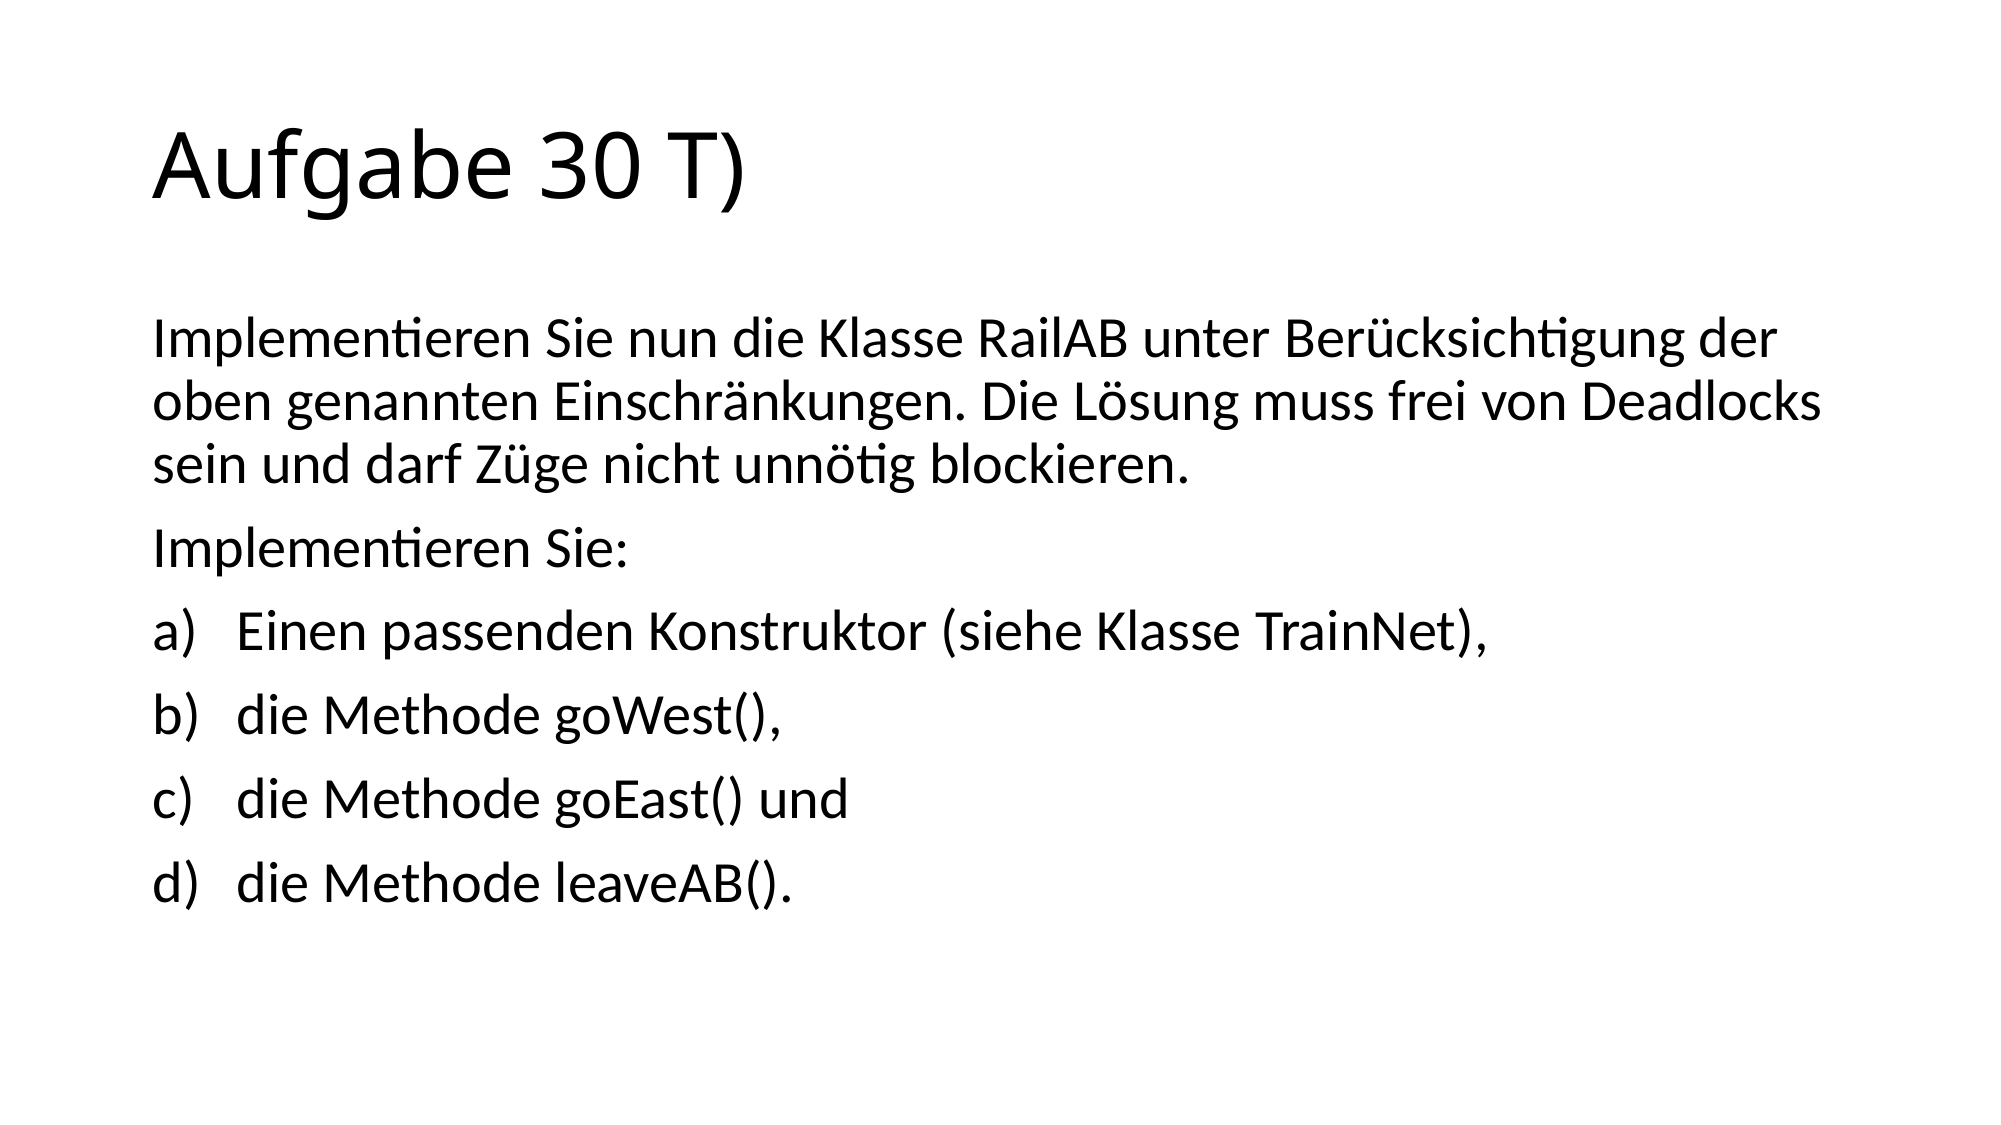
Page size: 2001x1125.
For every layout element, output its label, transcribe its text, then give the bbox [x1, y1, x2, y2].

title Aufgabe 30 T) [137, 59, 1863, 278]
list Implementieren Sie nun die Klasse RailAB unter Berücksichtigung der oben genannten Einschränkungen. Die Lösung muss frei von Deadlocks sein und darf Züge nicht unnötig blockieren. Implementieren Sie: Einen passenden Konstruktor (siehe Klasse TrainNet), die Methode goWest(), die Methode goEast() und die Methode leaveAB(). [137, 299, 1863, 1014]
